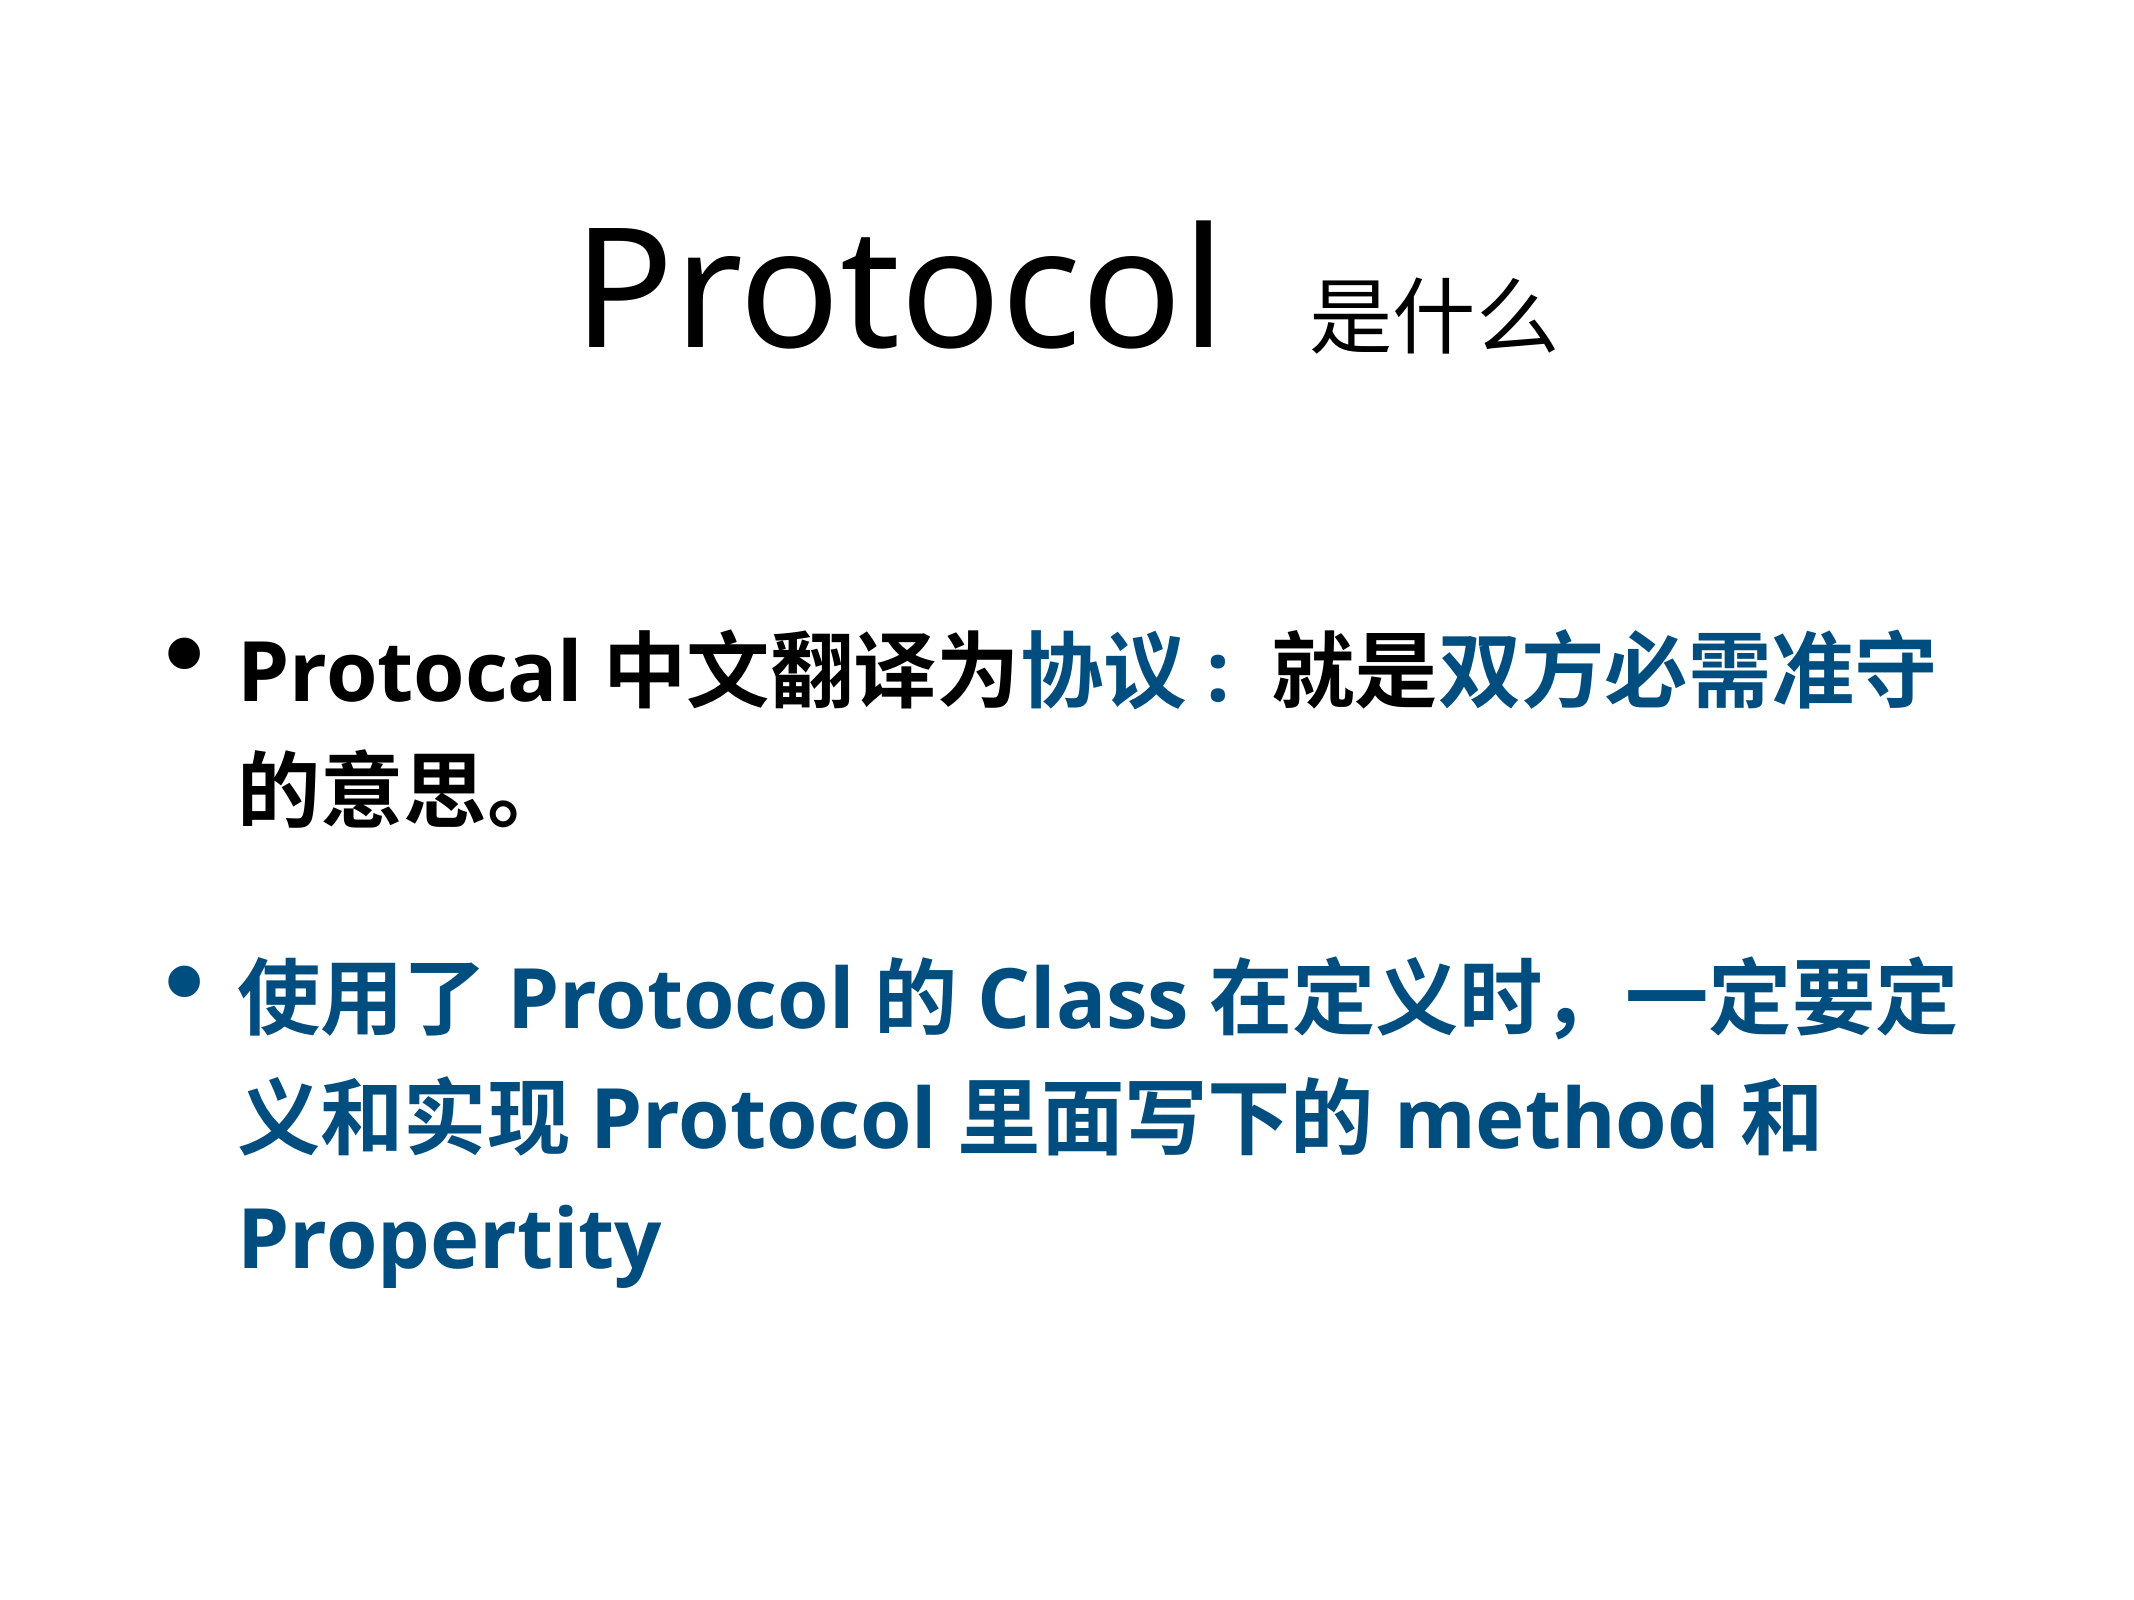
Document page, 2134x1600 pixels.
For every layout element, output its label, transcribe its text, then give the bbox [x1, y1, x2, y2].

list Protocal中文翻译为协议: 就是双方必需准守的意思。 使用了Protocol的Class在定义时，一定要定义和实现Protocol里面写下的method和Propertity [155, 495, 1978, 1388]
title Protocol 是什么 [155, 103, 1978, 459]
